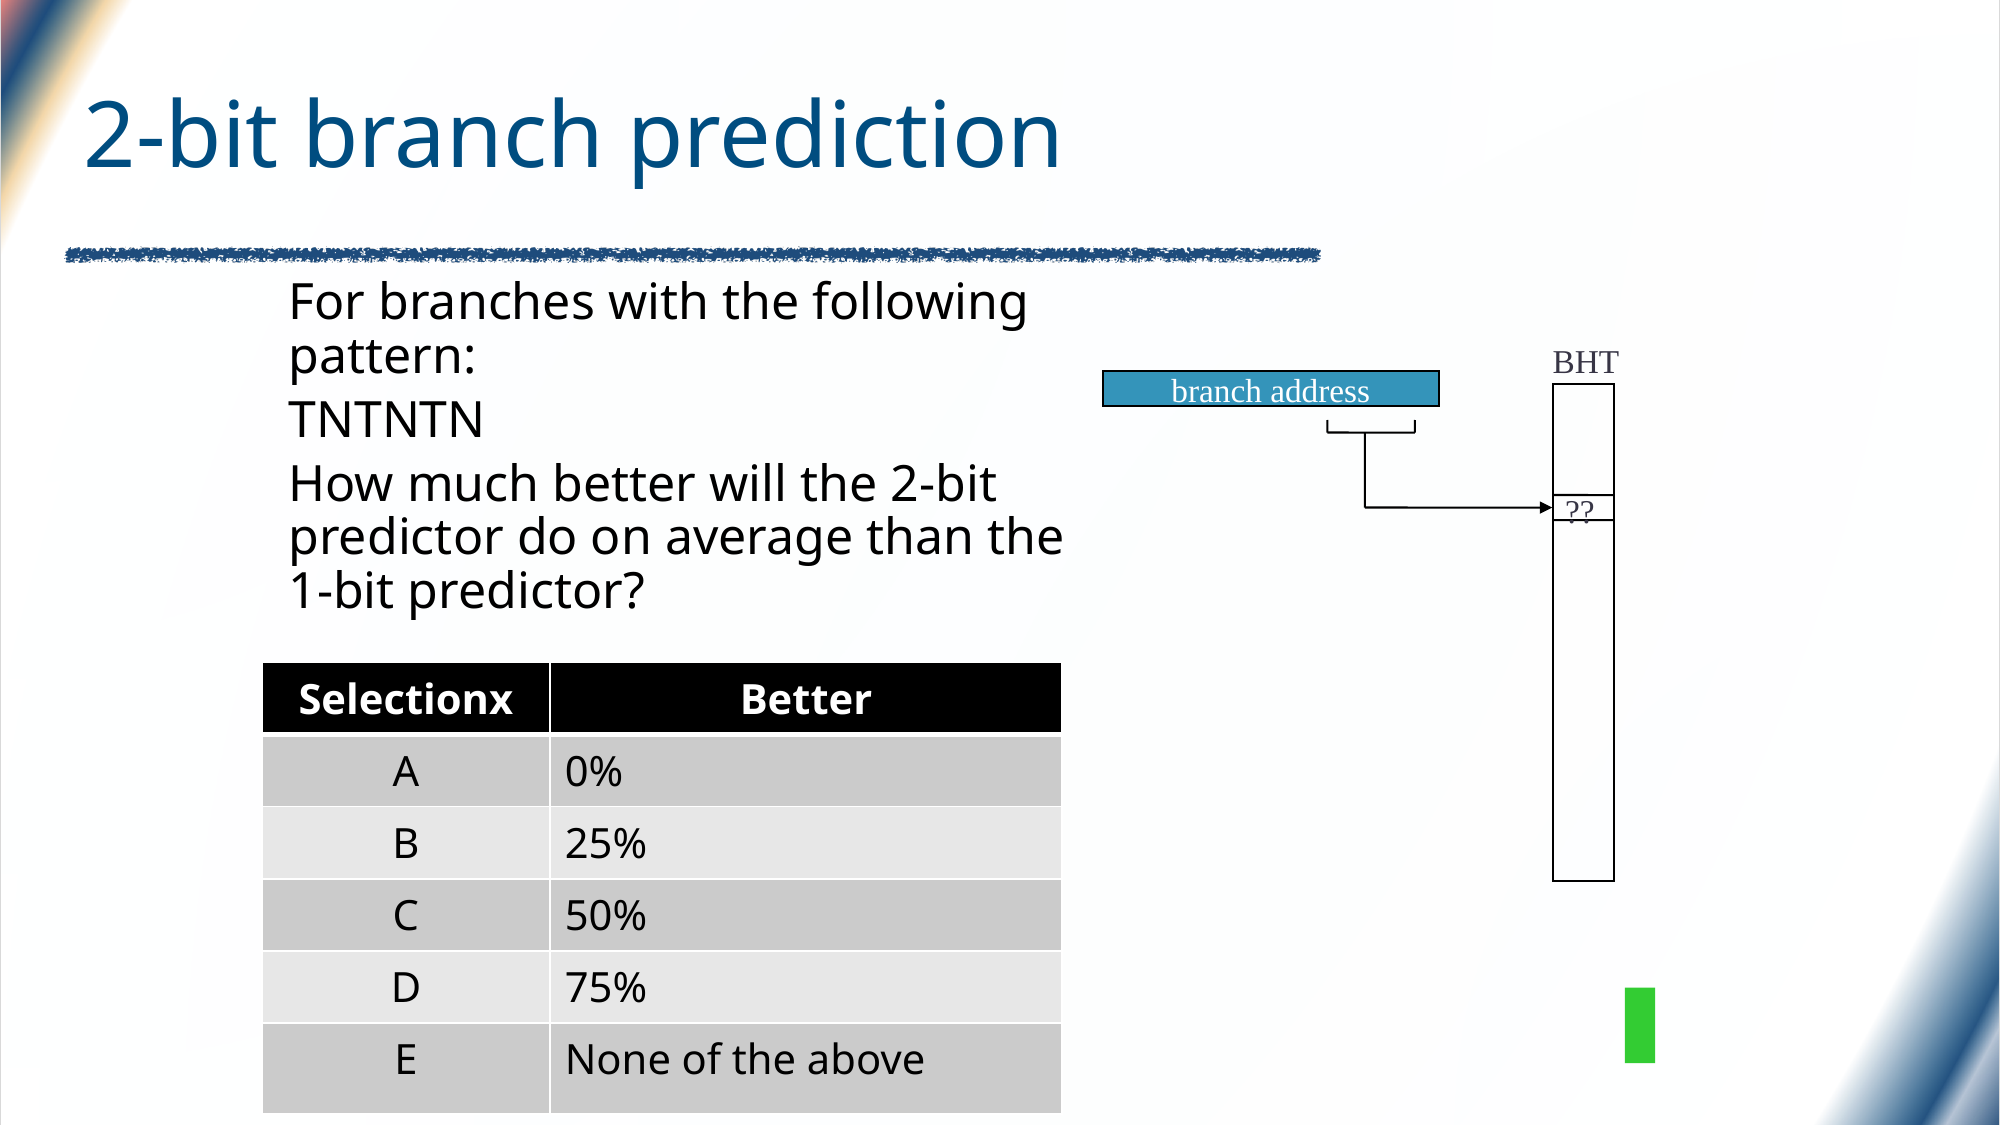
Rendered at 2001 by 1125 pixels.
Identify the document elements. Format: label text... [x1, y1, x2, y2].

table_header Better [551, 663, 1061, 732]
table_cell 25% [551, 807, 1061, 878]
title 2-bit branch prediction [69, 29, 1964, 247]
text_box [1624, 987, 1656, 1064]
table_cell 75% [551, 952, 1061, 1022]
table_cell None of the above [551, 1024, 1061, 1113]
picture [0, 0, 2000, 1125]
table_cell C [263, 880, 549, 950]
text_box For branches with the following pattern: TNTNTN How much better will the 2-bit predictor do on average than the 1-bit predictor? [273, 268, 1129, 594]
table_cell E [263, 1024, 549, 1113]
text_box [1103, 332, 1635, 882]
table_cell 0% [551, 737, 1061, 806]
table_cell A [263, 737, 549, 806]
table_cell D [263, 952, 549, 1022]
table_cell B [263, 807, 549, 878]
table_header Selectionx [263, 663, 549, 732]
table_cell 50% [551, 880, 1061, 950]
